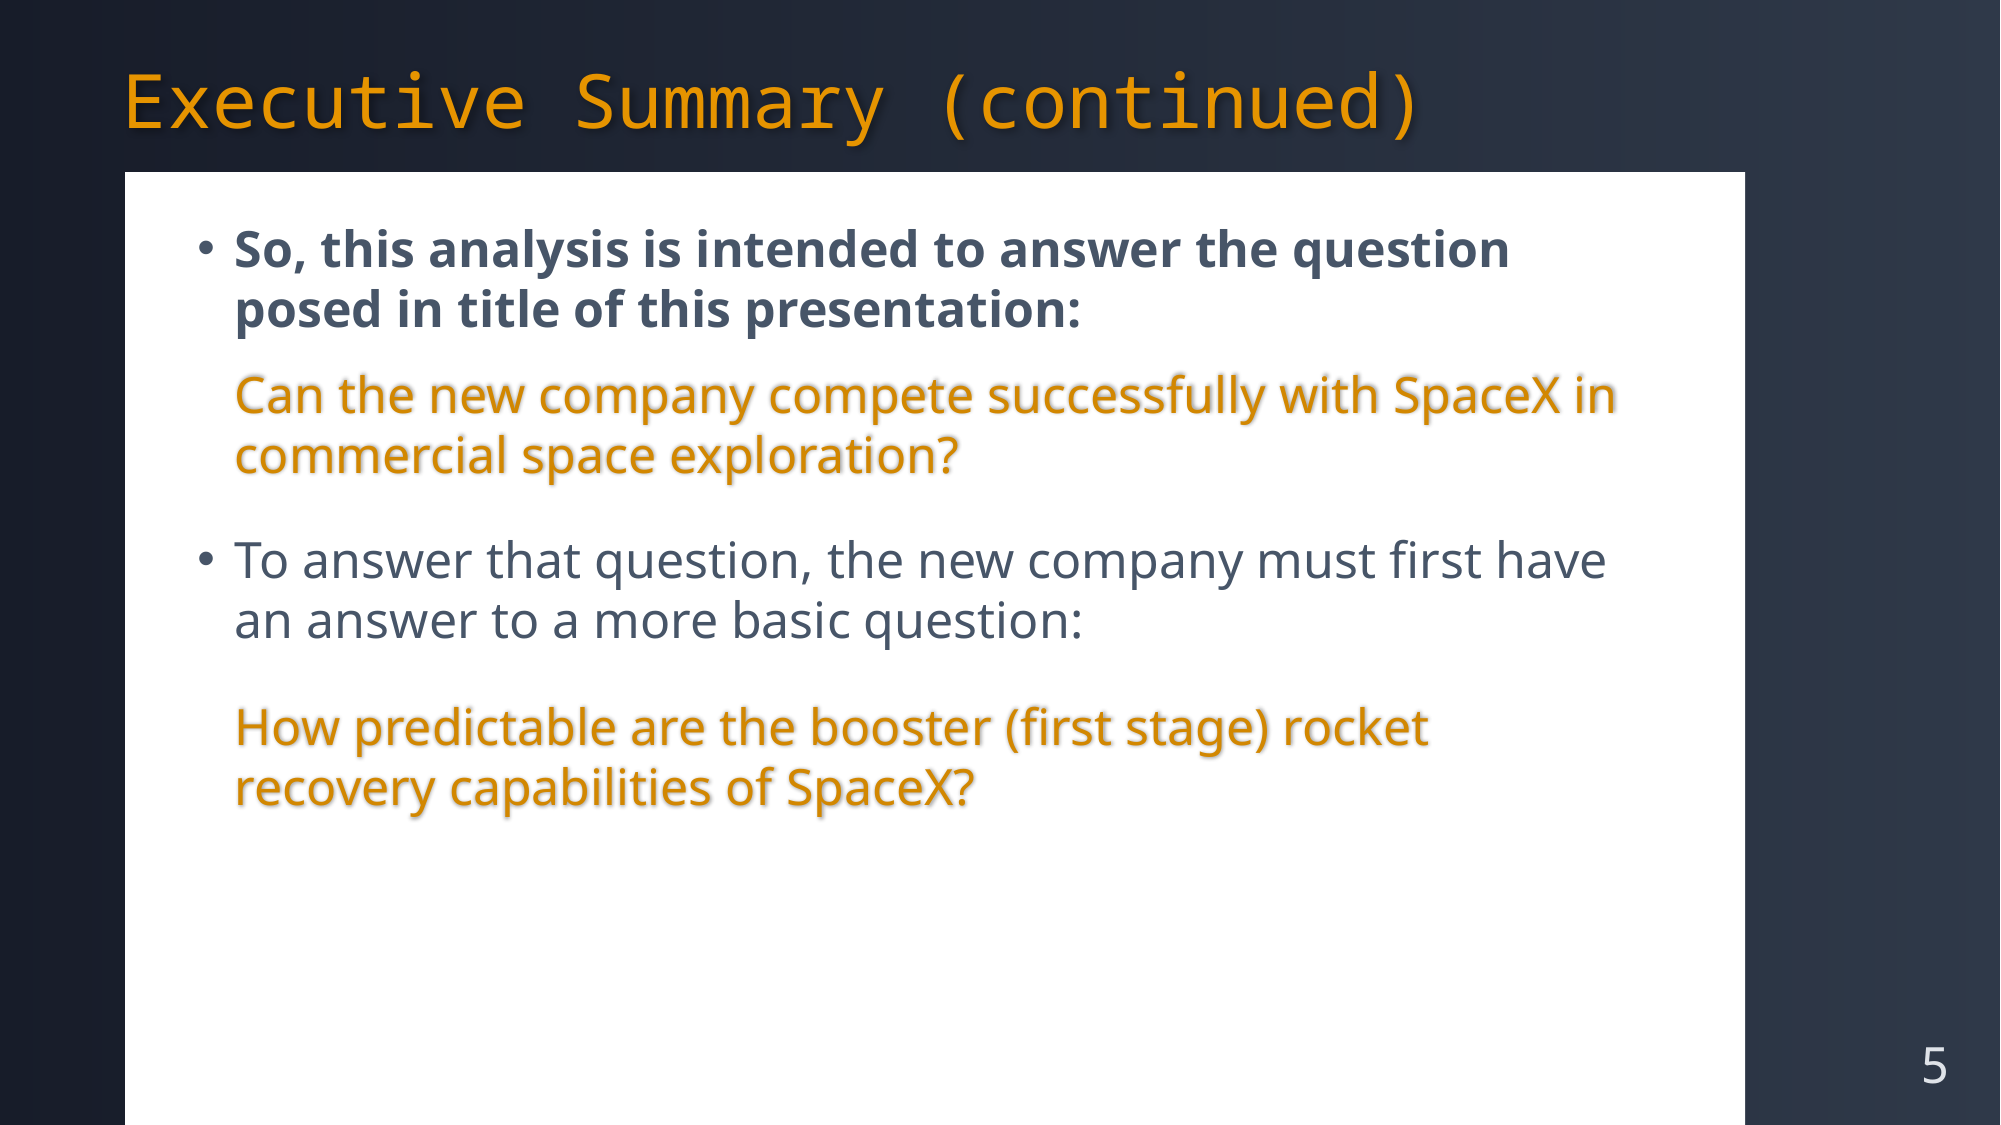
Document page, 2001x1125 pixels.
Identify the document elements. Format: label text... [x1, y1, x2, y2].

text_box So, this analysis is intended to answer the question posed in title of this presentation: [182, 210, 1613, 345]
text_box To answer that question, the new company must first have an answer to a more basic question: [182, 521, 1645, 656]
text_box Executive Summary (continued) [107, 36, 1538, 151]
text_box [124, 171, 1747, 1125]
text_box 5 [1877, 1025, 1995, 1101]
text_box How predictable are the booster (first stage) rocket recovery capabilities of SpaceX? [182, 688, 1645, 823]
text_box Can the new company compete successfully with SpaceX in commercial space exploration? [182, 355, 1645, 491]
